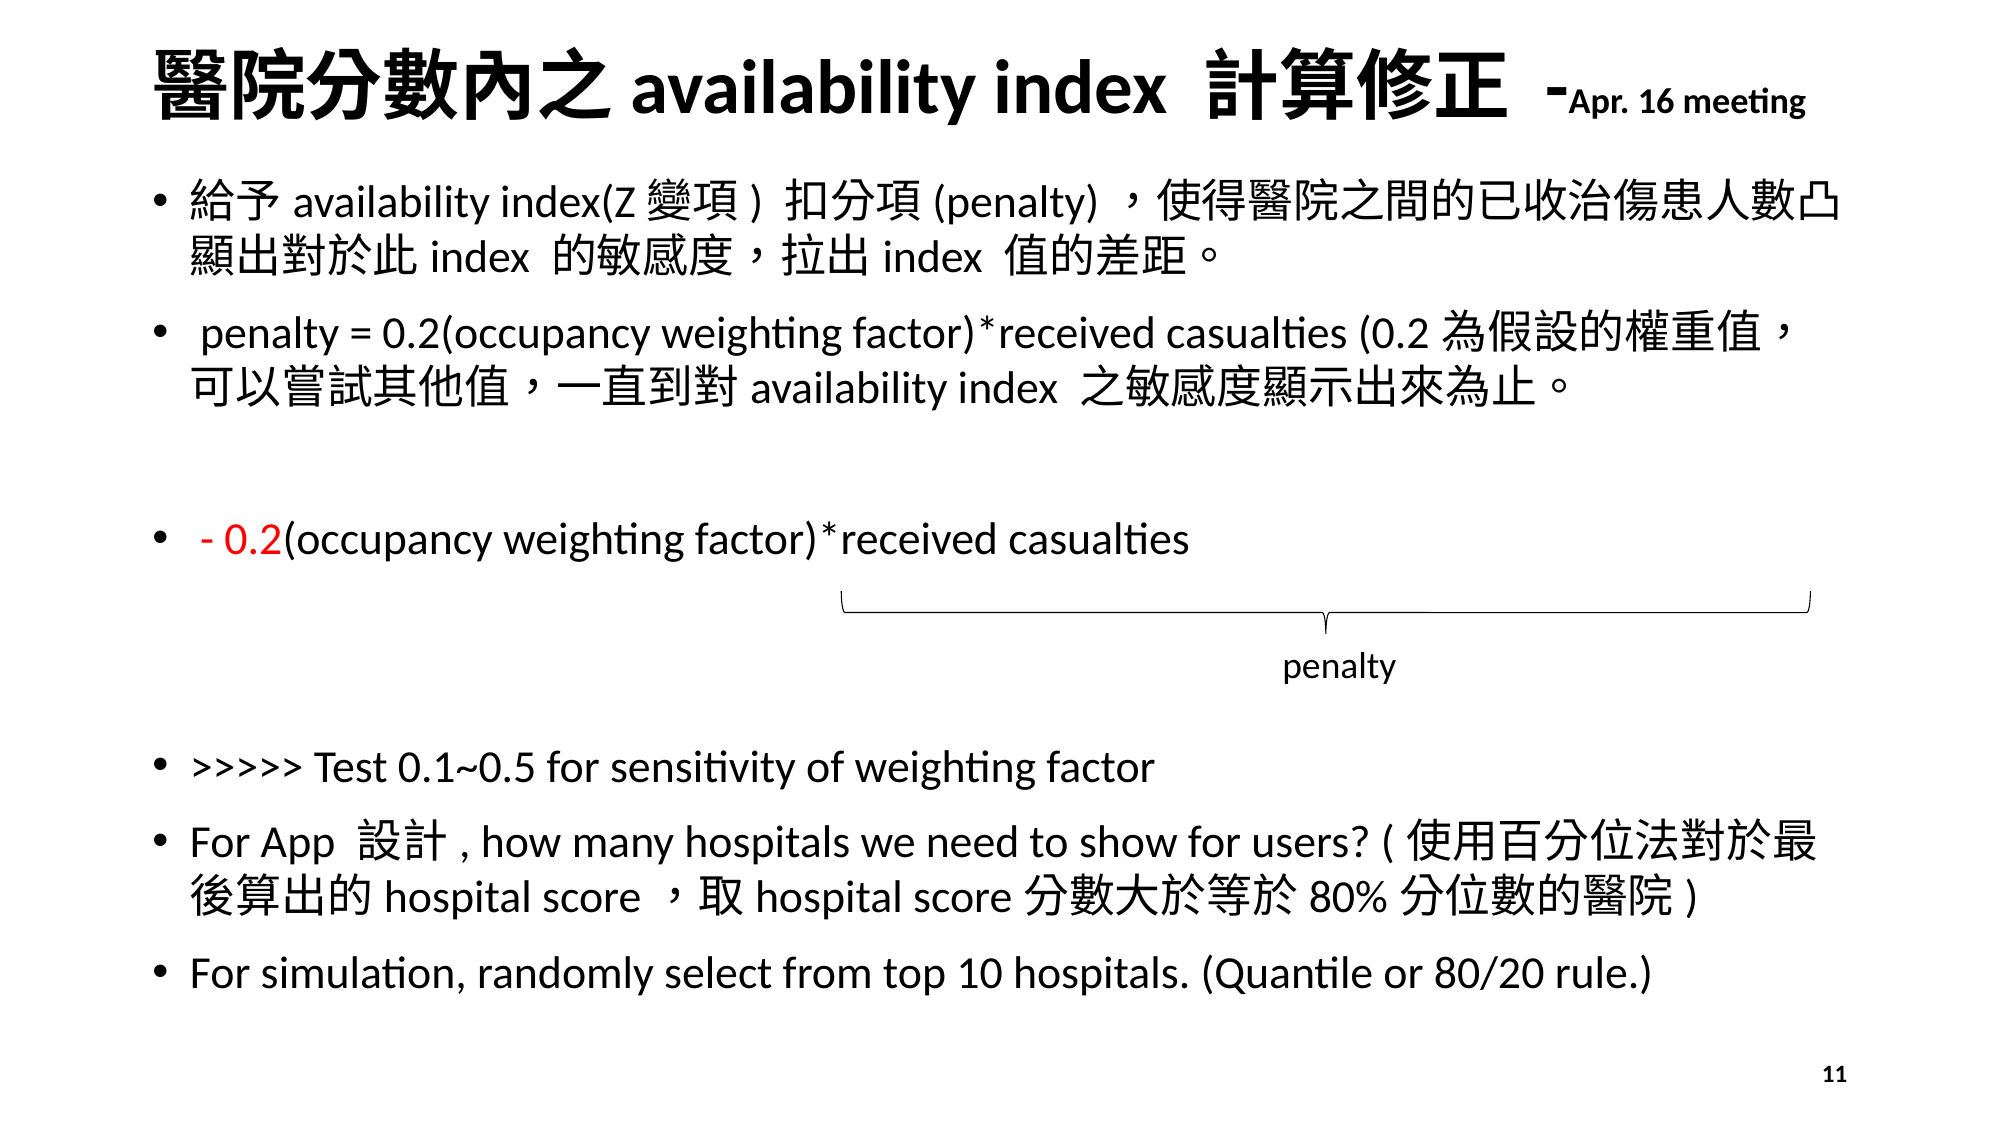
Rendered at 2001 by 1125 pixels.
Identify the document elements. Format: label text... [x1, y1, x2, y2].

text_box [840, 591, 1811, 634]
text_box penalty [1267, 634, 1412, 694]
title 醫院分數內之availability index 計算修正 -Apr. 16 meeting [137, 37, 1863, 141]
slide_number 11 [1412, 1042, 1863, 1103]
